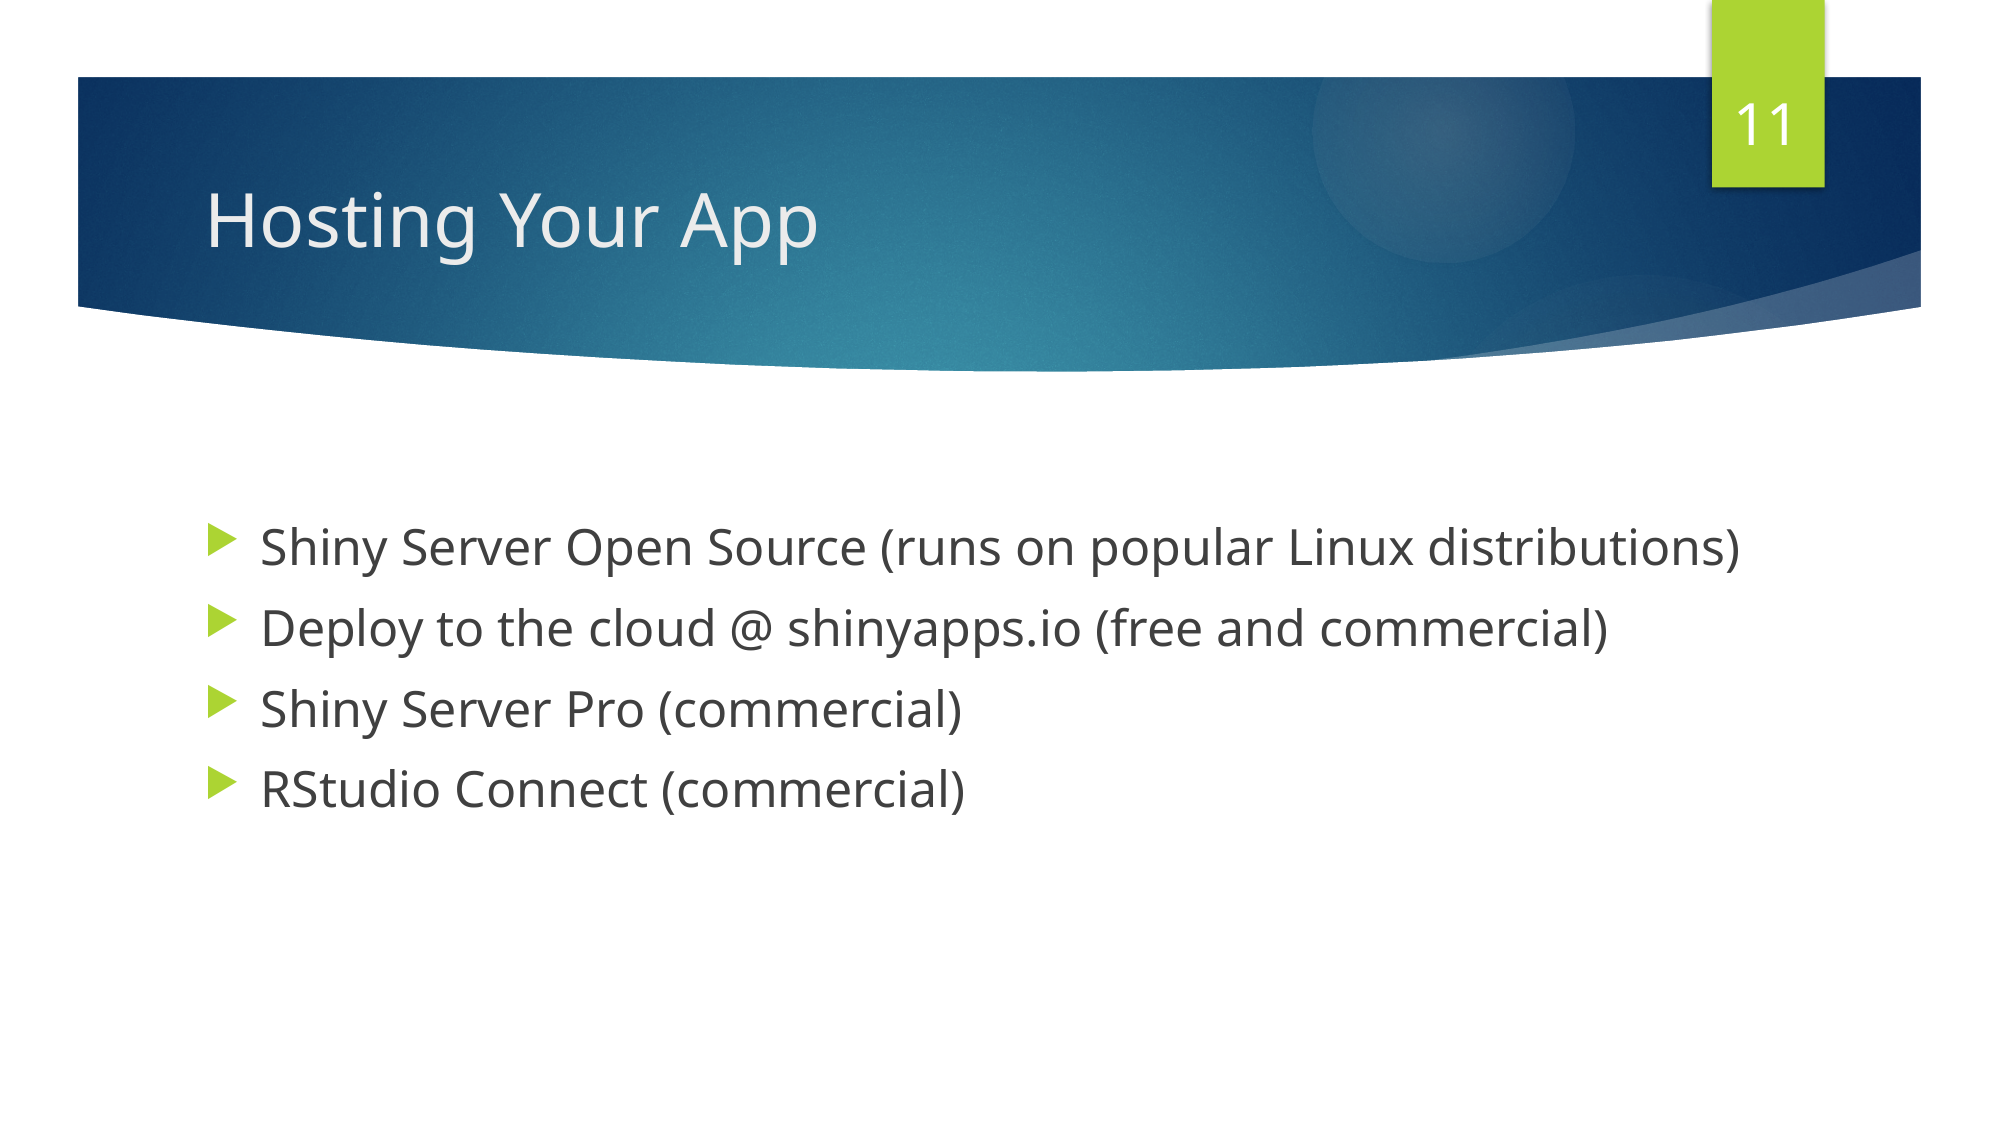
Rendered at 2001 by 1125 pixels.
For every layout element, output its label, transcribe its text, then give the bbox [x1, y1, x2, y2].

slide_number 11 [1698, 48, 1836, 175]
title Hosting Your App [189, 159, 1627, 276]
list Shiny Server Open Source (runs on popular Linux distributions) Deploy to the cloud @ shinyapps.io (free and commercial) Shiny Server Pro (commercial) RStudio Connect (commercial) [189, 427, 1821, 988]
